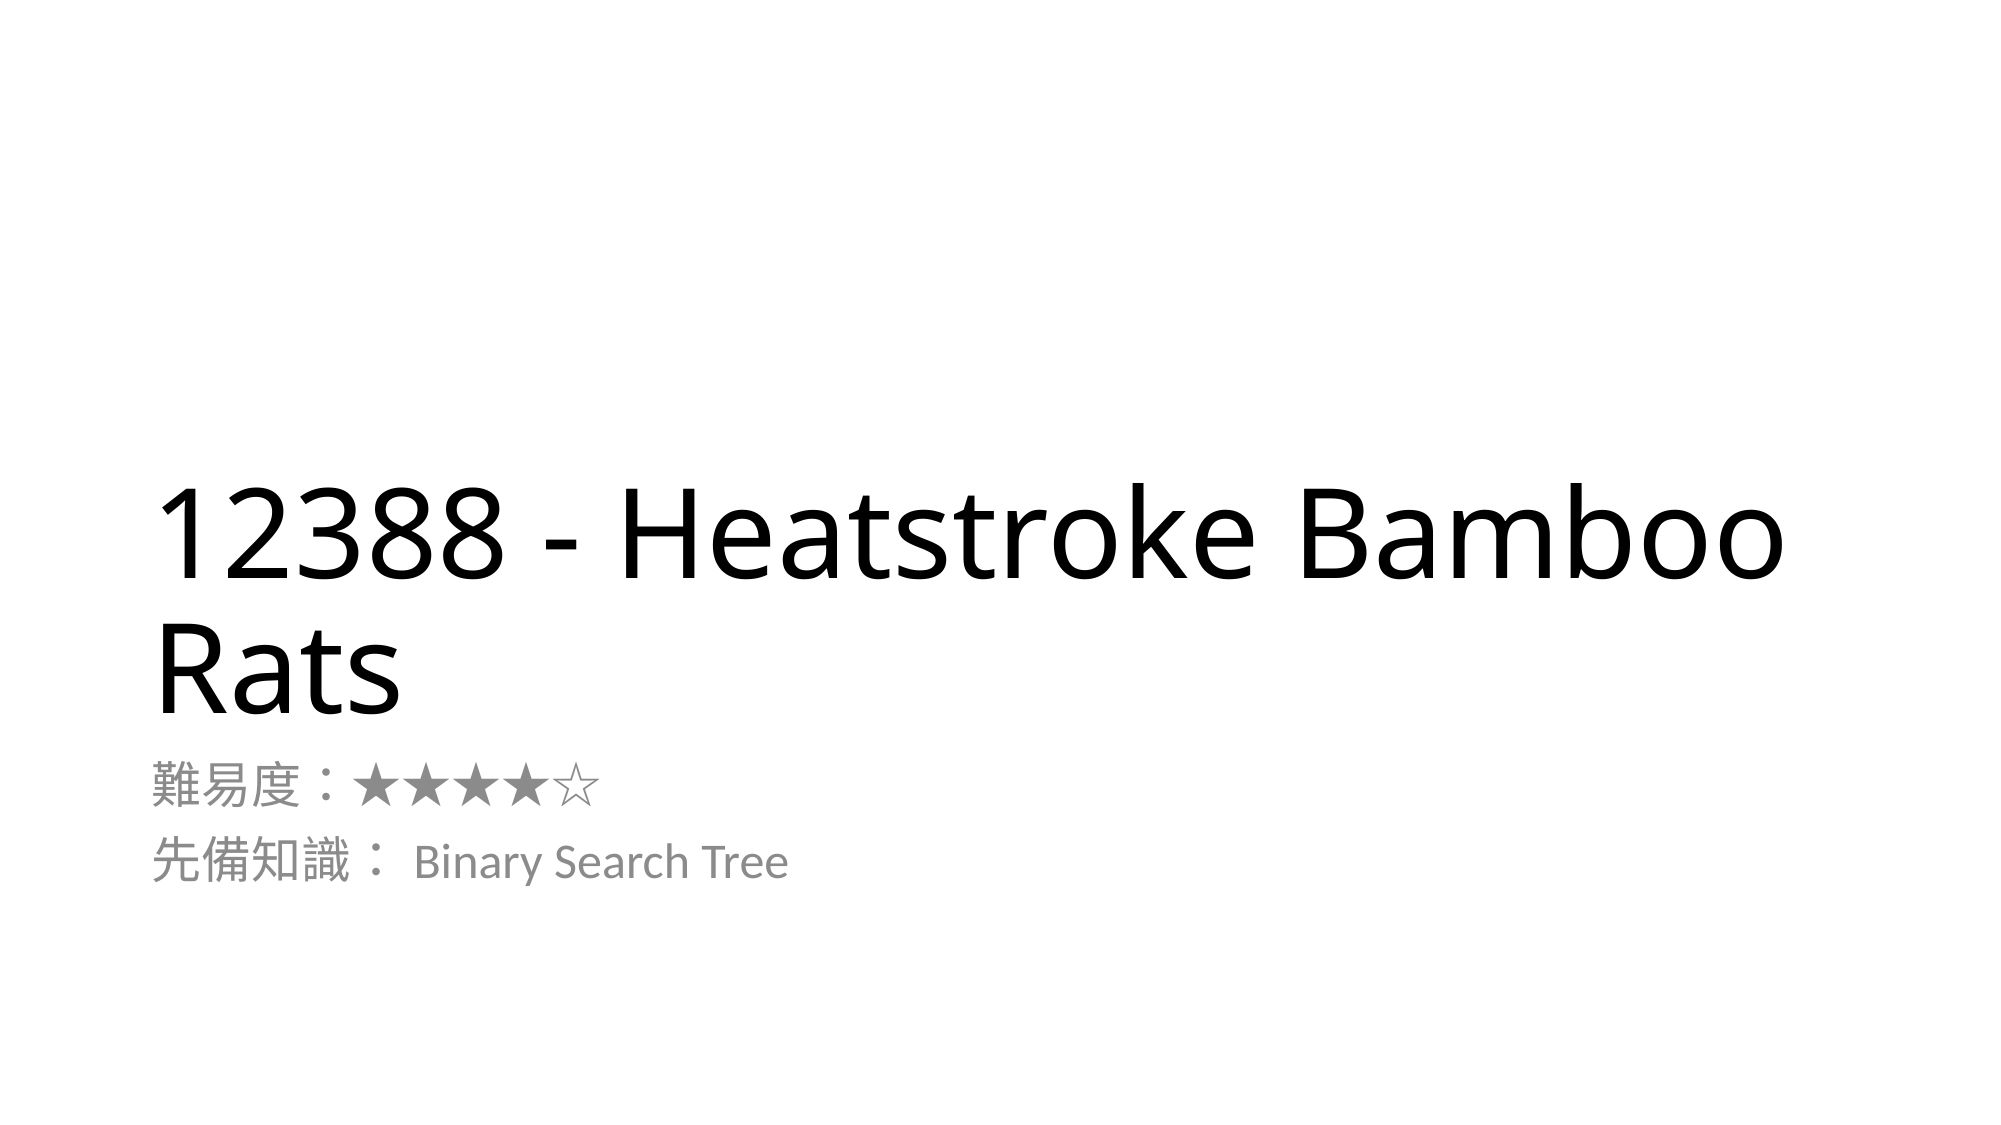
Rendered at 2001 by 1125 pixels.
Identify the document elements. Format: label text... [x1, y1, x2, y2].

title 12388 - Heatstroke Bamboo Rats [136, 280, 1862, 749]
list 難易度：★★★★☆ 先備知識：Binary Search Tree [136, 752, 1862, 999]
